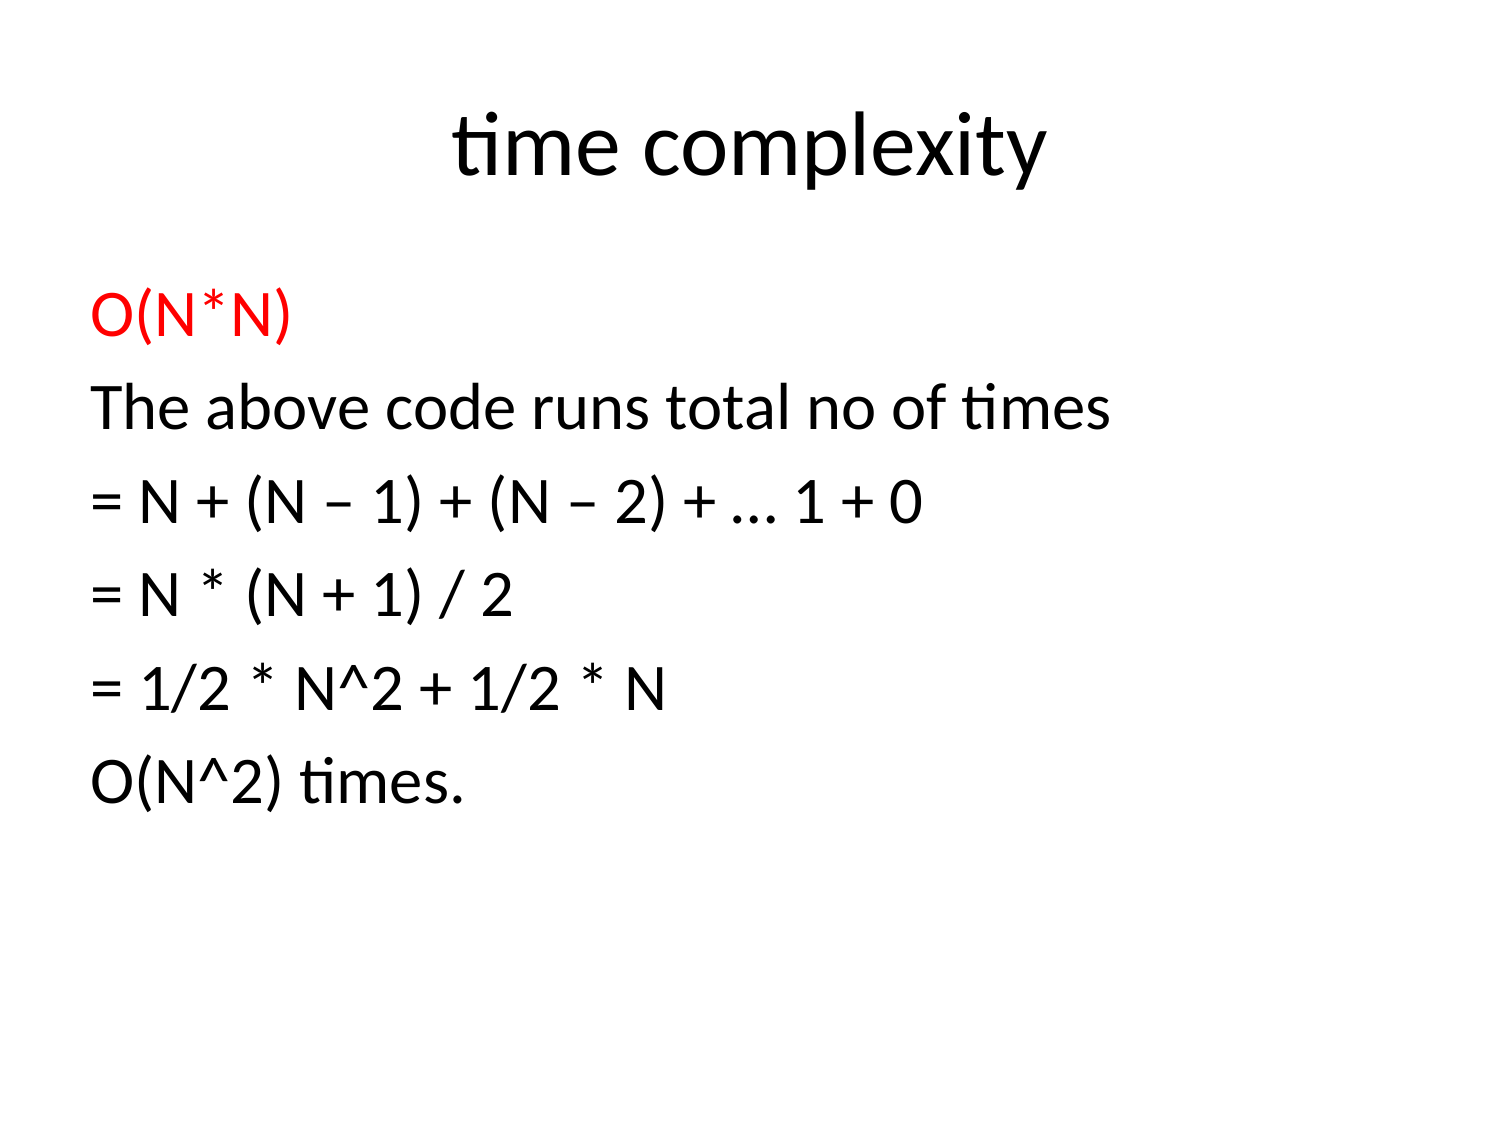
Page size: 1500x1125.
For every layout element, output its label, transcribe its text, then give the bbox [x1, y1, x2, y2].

list O(N*N) The above code runs total no of times = N + (N – 1) + (N – 2) + … 1 + 0 = N * (N + 1) / 2 = 1/2 * N^2 + 1/2 * N O(N^2) times. [75, 262, 1425, 1005]
title time complexity [75, 45, 1425, 233]
